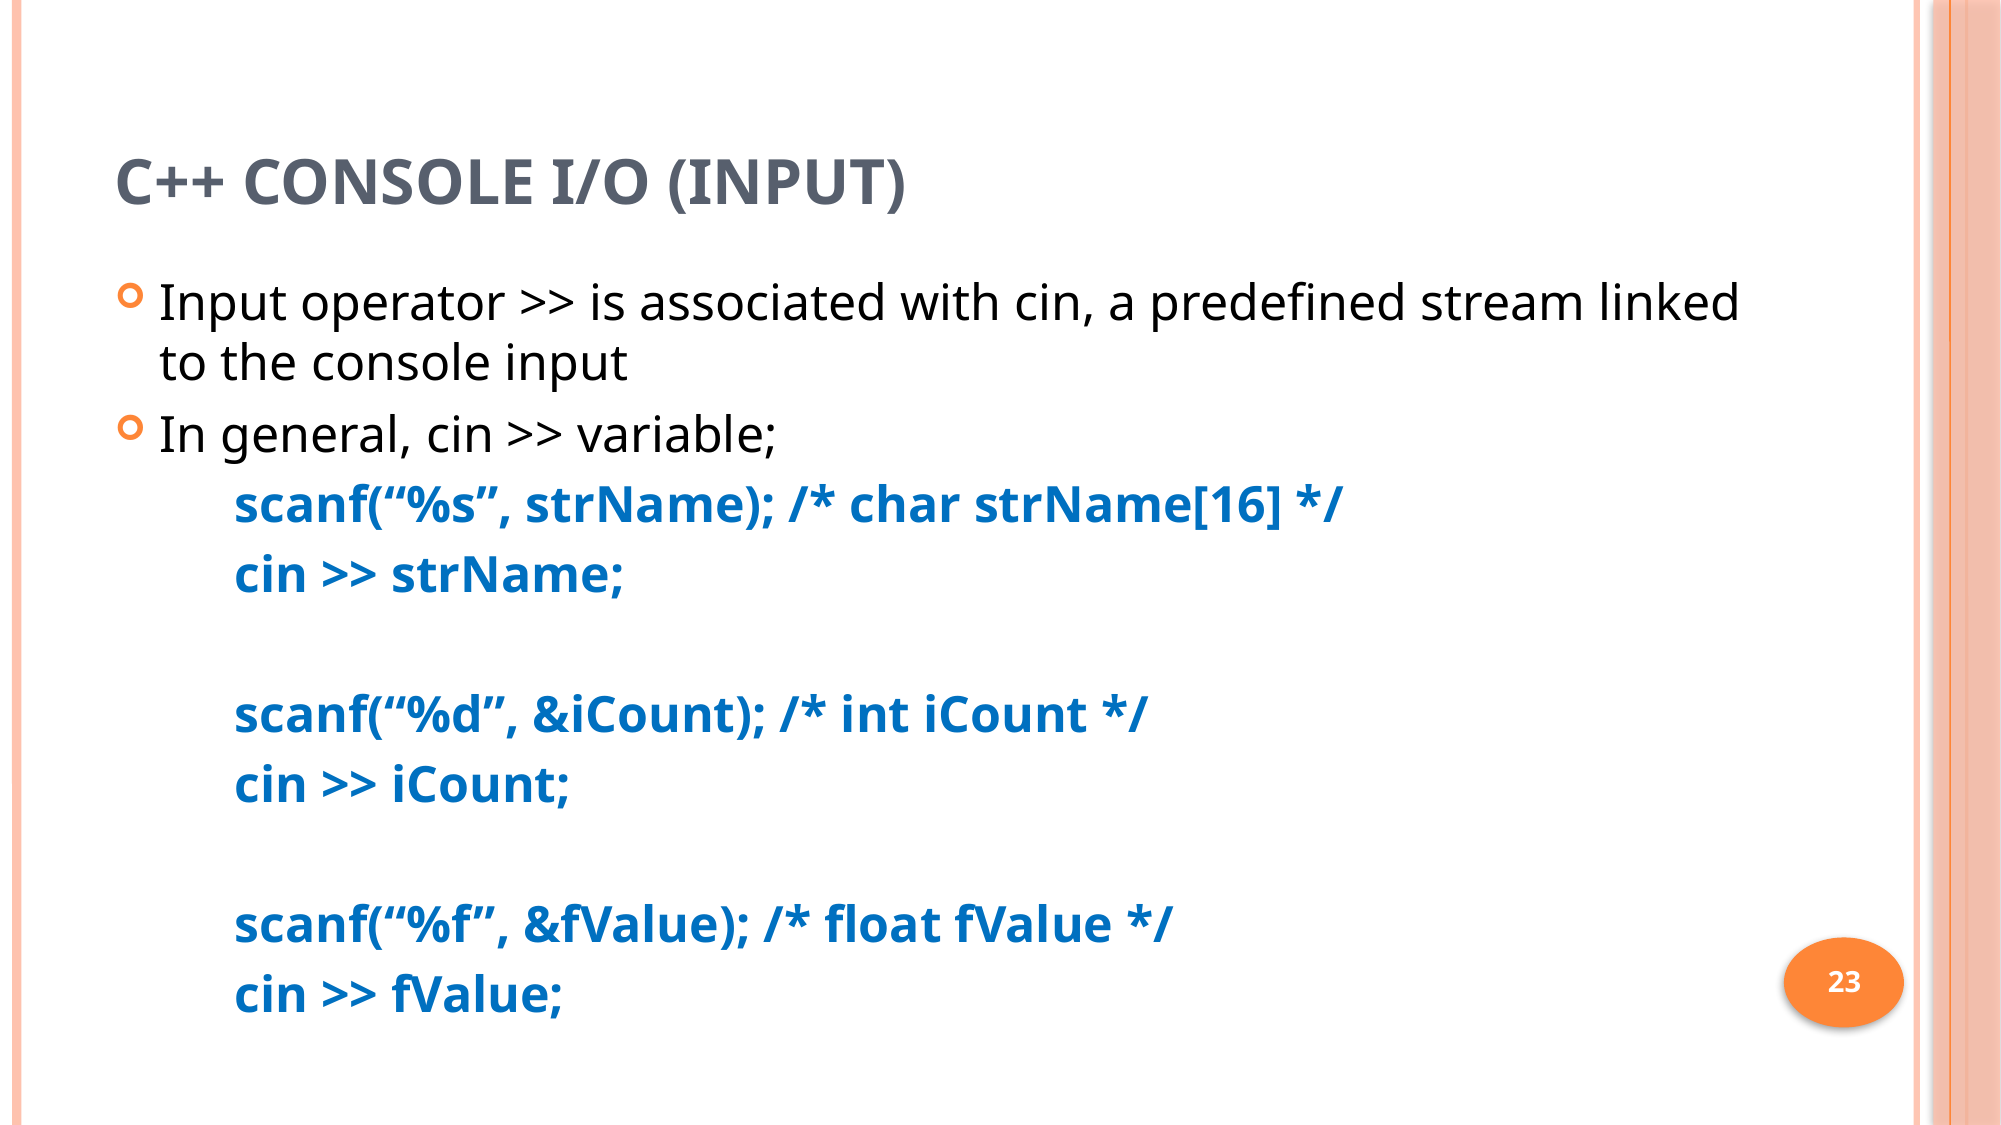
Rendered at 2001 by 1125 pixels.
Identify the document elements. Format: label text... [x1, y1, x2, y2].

slide_number 23 [1777, 940, 1912, 1027]
title C++ Console I/O (Input) [99, 37, 1784, 225]
list Input operator >> is associated with cin, a predefined stream linked to the console input In general, cin >> variable; scanf(“%s”, strName); /* char strName[16] */ cin >> strName; scanf(“%d”, &iCount); /* int iCount */ cin >> iCount; scanf(“%f”, &fValue); /* float fValue */ cin >> fValue; [99, 262, 1784, 1062]
